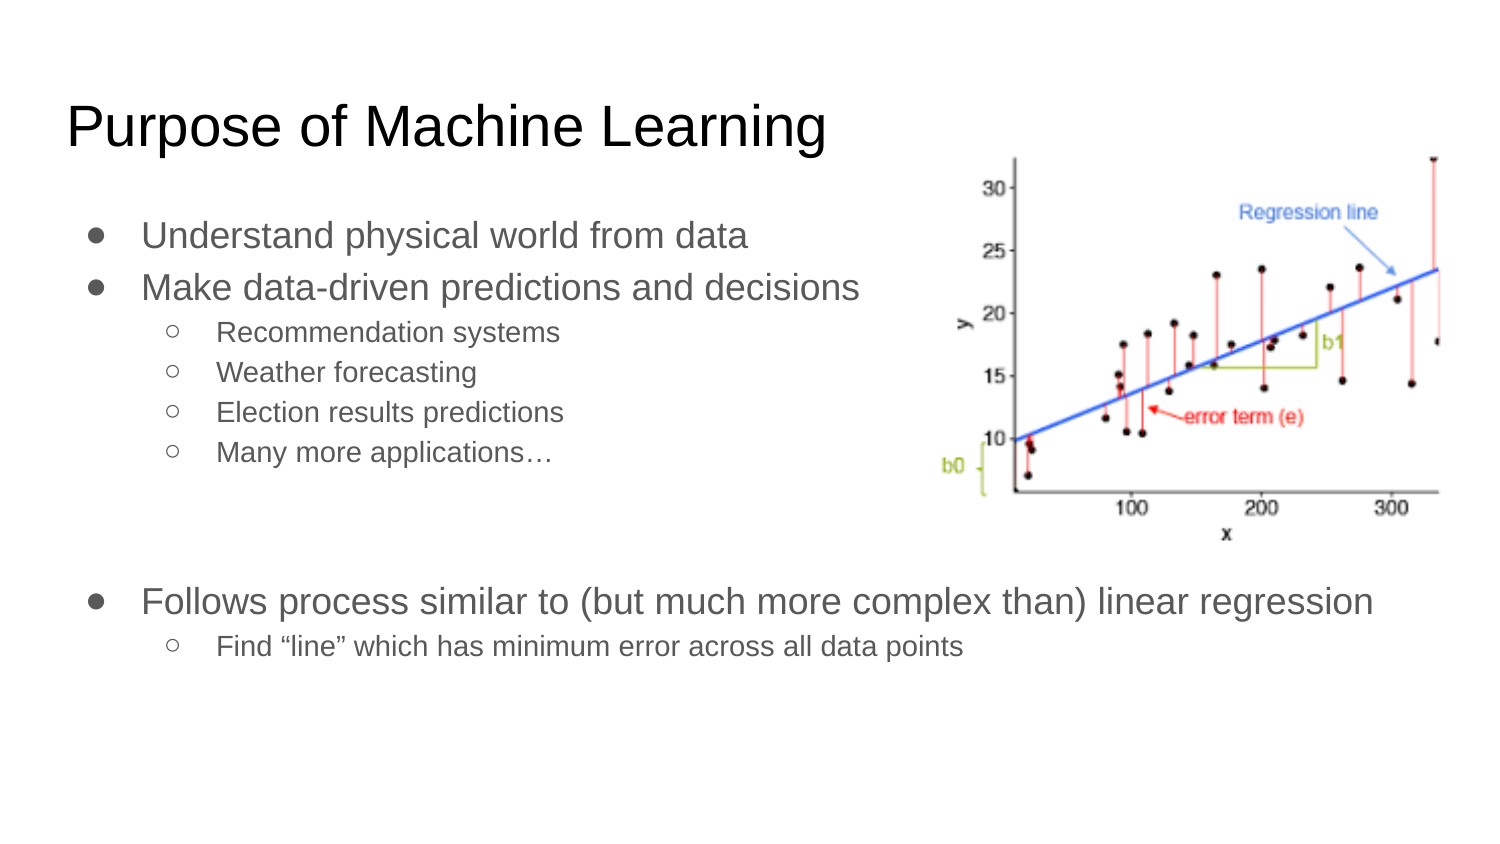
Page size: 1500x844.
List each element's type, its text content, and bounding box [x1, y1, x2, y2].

title Purpose of Machine Learning [51, 73, 1449, 167]
list Understand physical world from data Make data-driven predictions and decisions Recommendation systems Weather forecasting Election results predictions Many more applications… Follows process similar to (but much more complex than) linear regression Find “line” which has minimum error across all data points [51, 189, 1437, 769]
picture [938, 148, 1450, 551]
